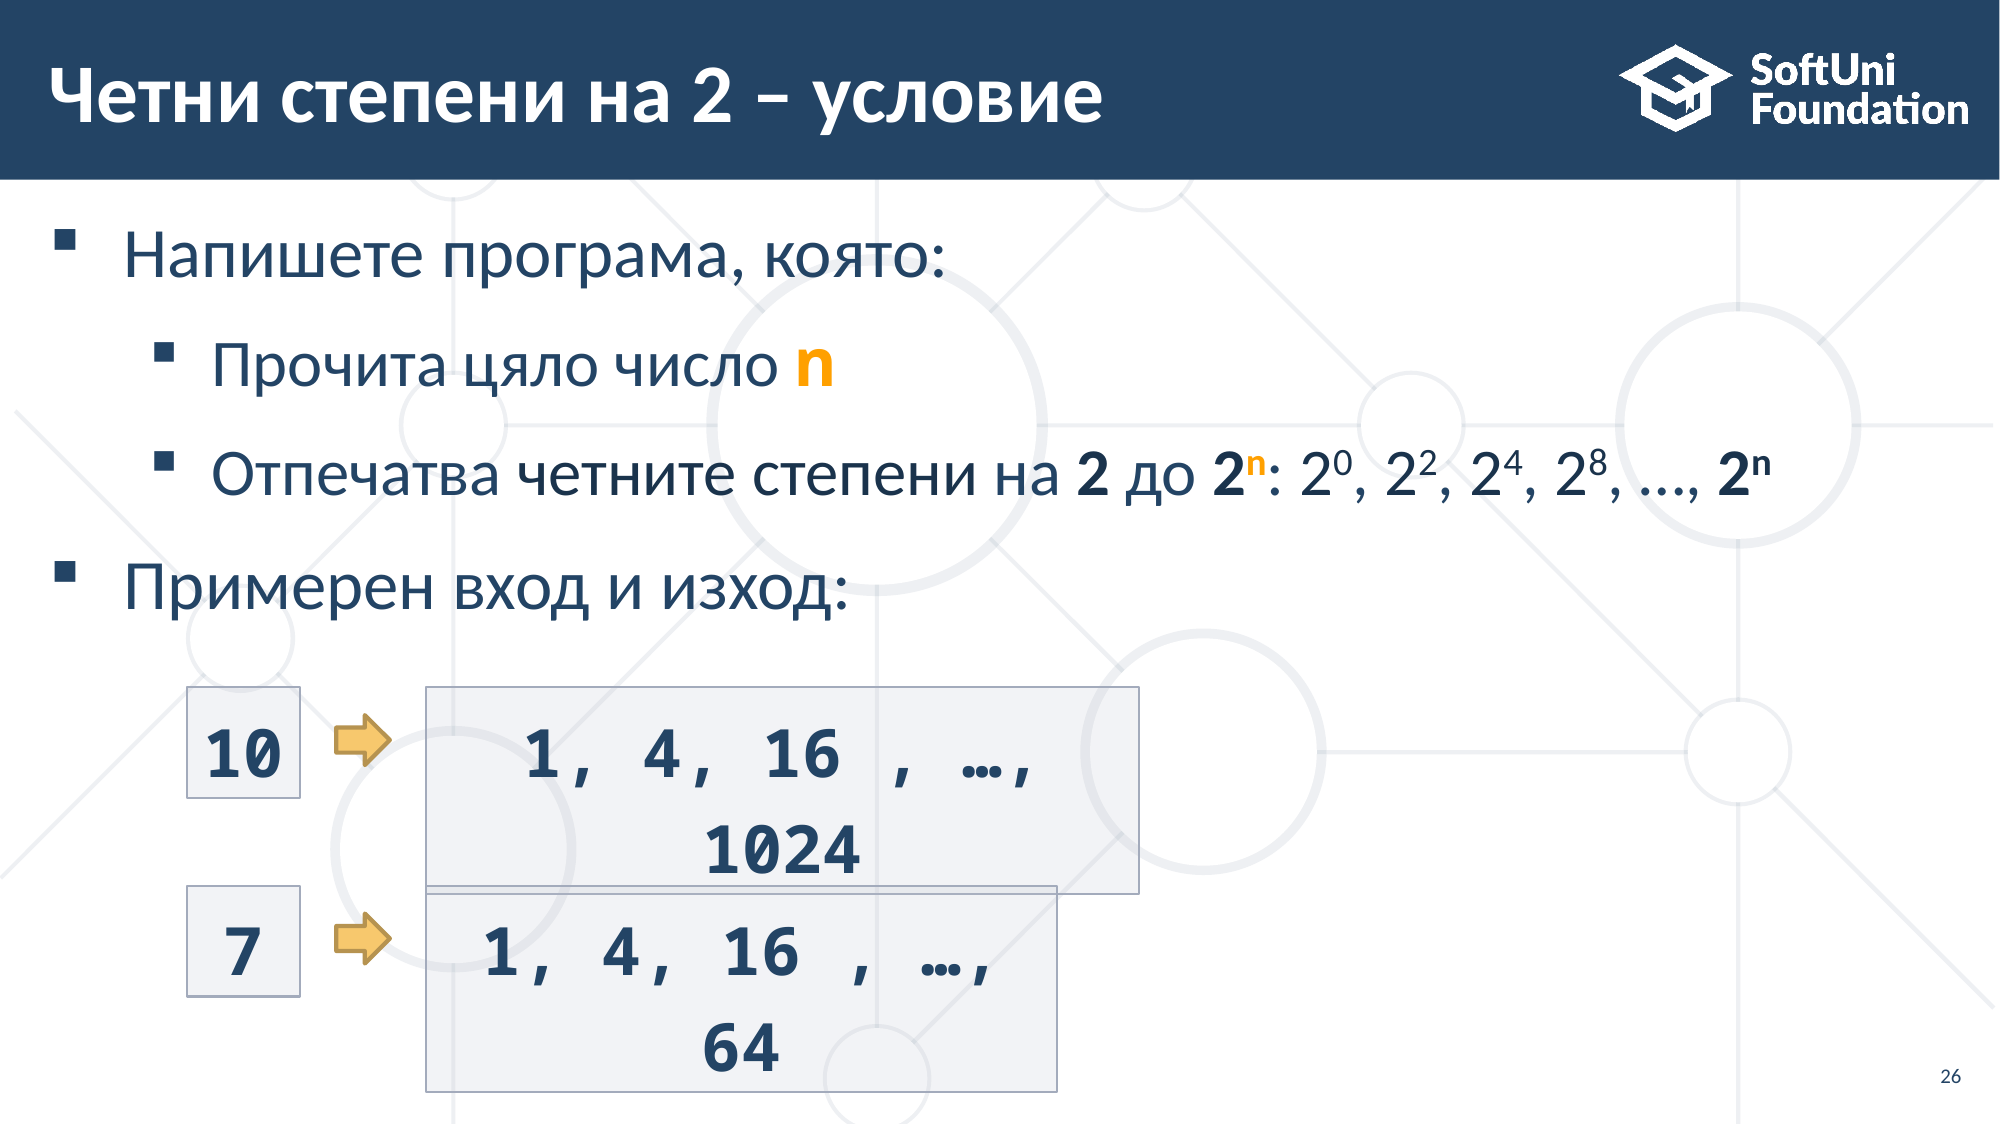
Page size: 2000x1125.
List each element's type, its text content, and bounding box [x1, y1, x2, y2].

picture [1618, 44, 1968, 132]
text_box 1, 4, 16 , …, 1024 [426, 687, 1139, 894]
text_box 10 [187, 687, 300, 799]
text_box 1, 4, 16 , …, 64 [426, 885, 1057, 1093]
slide_number 26 [1896, 1049, 1968, 1101]
text_box [334, 713, 392, 768]
list Напишете програма, която: Прочита цяло число n Отпечатва четните степени на 2 до 2n: 20, 22, 24, 28, …, 2n Примерен вход и изход: [31, 196, 1970, 1050]
title Четни степени на 2 – условие [31, 16, 1591, 162]
text_box [334, 911, 392, 966]
text_box 7 [187, 885, 300, 997]
